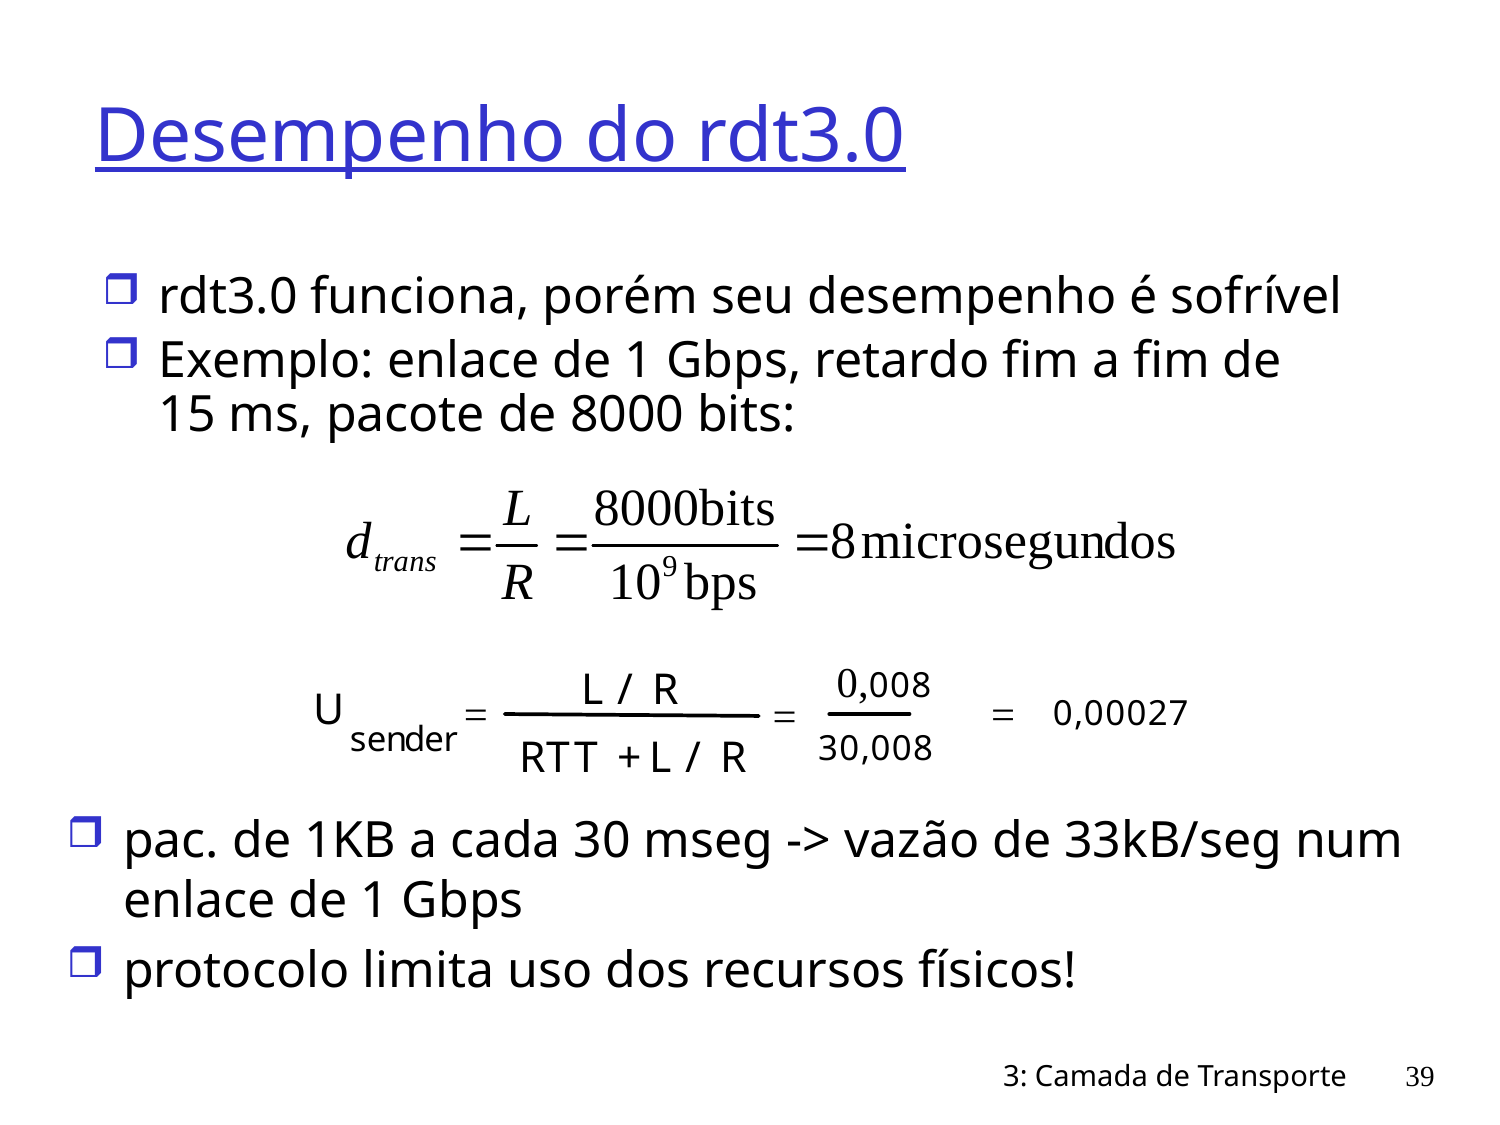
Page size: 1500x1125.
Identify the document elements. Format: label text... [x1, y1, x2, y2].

text_box pac. de 1KB a cada 30 mseg -> vazão de 33kB/seg num enlace de 1 Gbps protocolo limita uso dos recursos físicos! [52, 799, 1426, 878]
footer 3: Camada de Transporte [887, 1049, 1338, 1125]
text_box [337, 475, 1187, 620]
list rdt3.0 funciona, porém seu desempenho é sofrível Exemplo: enlace de 1 Gbps, retardo fim a fim de 15 ms, pacote de 8000 bits: [87, 262, 1363, 799]
title Desempenho do rdt3.0 [79, 37, 1355, 226]
slide_number 39 [1338, 1049, 1451, 1125]
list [284, 645, 1255, 797]
list rdt3.0 funciona, porém seu desempenho é sofrível Exemplo: enlace de 1 Gbps, retardo fim a fim de 15 ms, pacote de 8000 bits: [87, 878, 1363, 1026]
